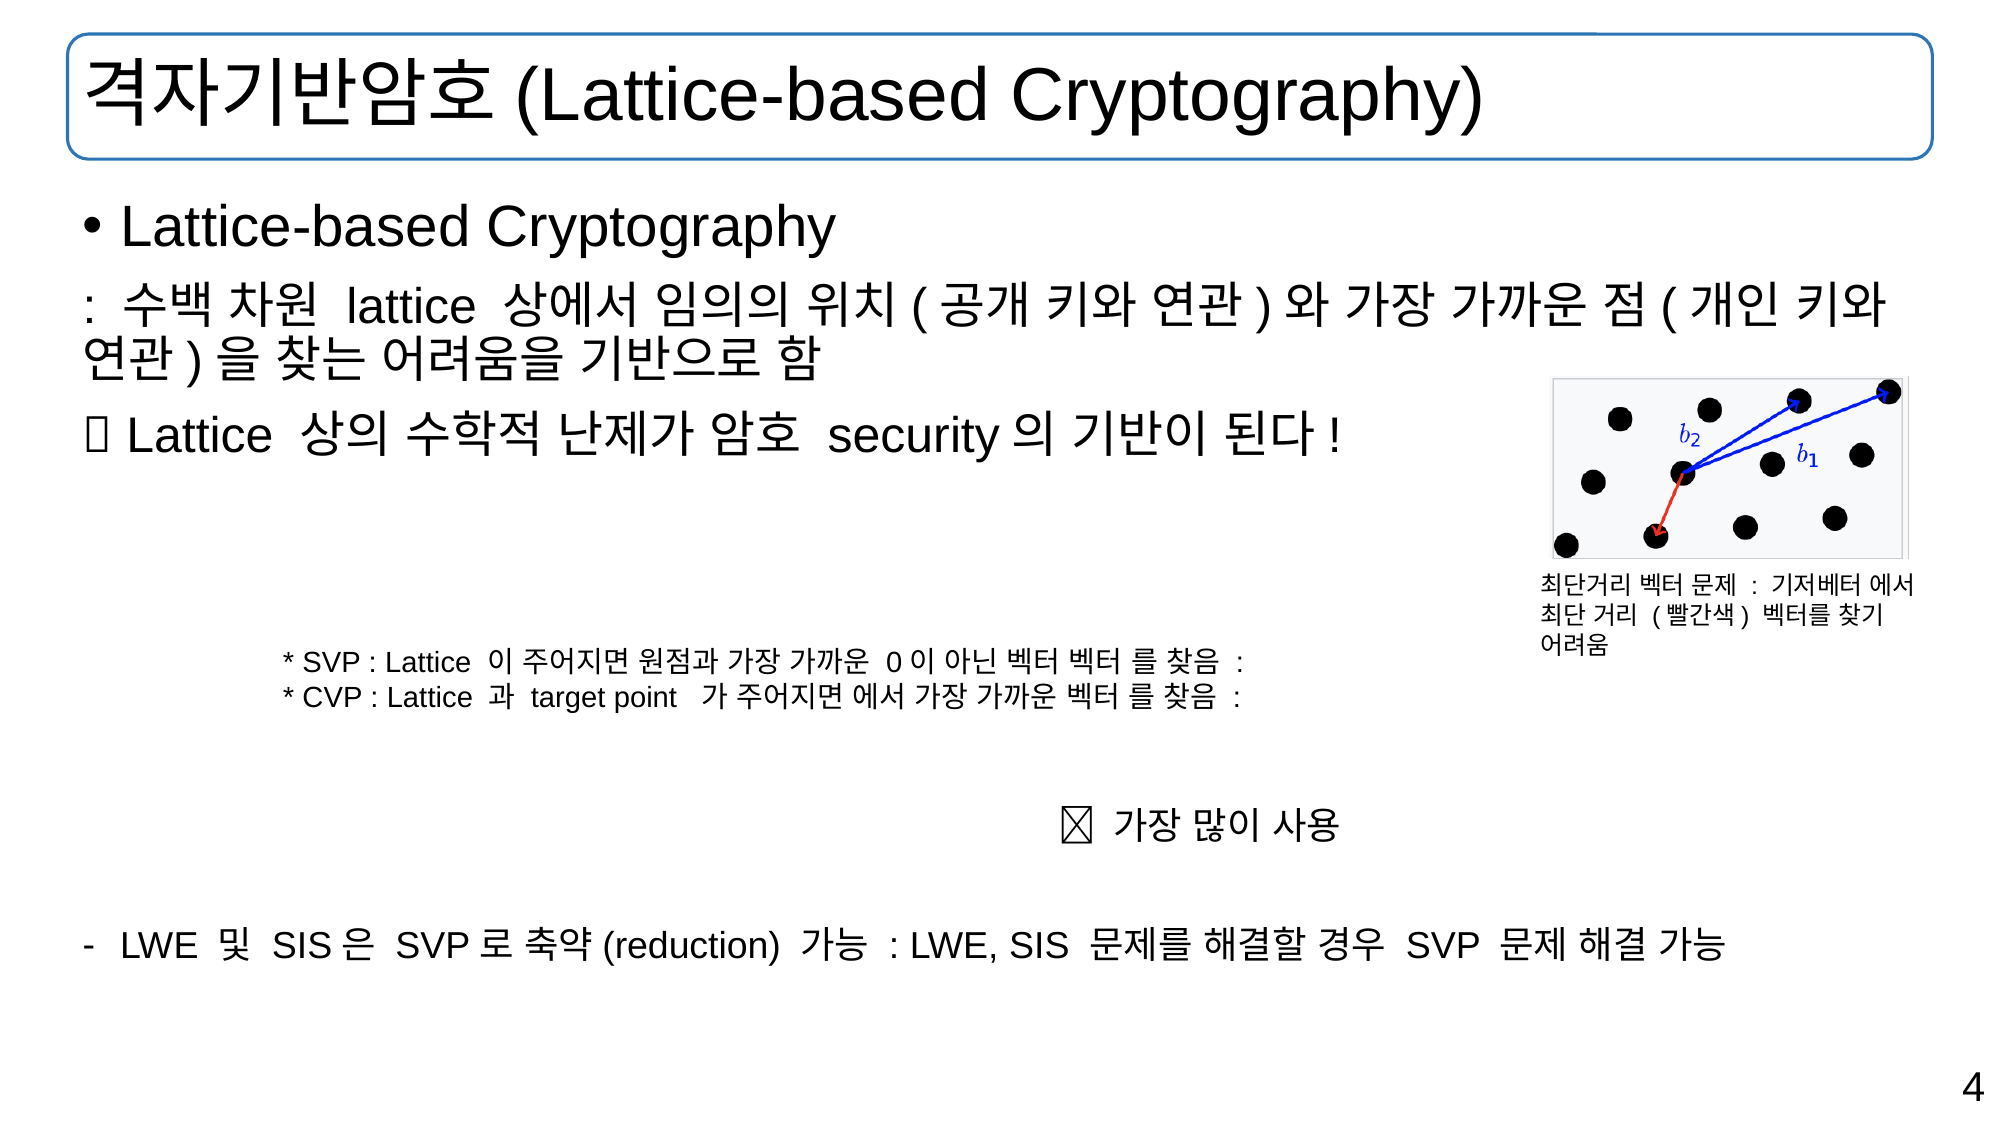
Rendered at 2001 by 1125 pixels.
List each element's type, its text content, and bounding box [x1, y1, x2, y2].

text_box  가장 많이 사용 [1043, 794, 1357, 855]
list Lattice-based Cryptography : 수백 차원 lattice 상에서 임의의 위치(공개 키와 연관)와 가장 가까운 점(개인 키와 연관)을 찾는 어려움을 기반으로 함  Lattice 상의 수학적 난제가 암호 security의 기반이 된다! LWE 및 SIS은 SVP로 축약(reduction) 가능 : LWE, SIS 문제를 해결할 경우 SVP 문제 해결 가능 [67, 189, 1933, 1091]
title 격자기반암호(Lattice-based Cryptography) [67, 34, 1933, 160]
picture [1549, 376, 1909, 559]
